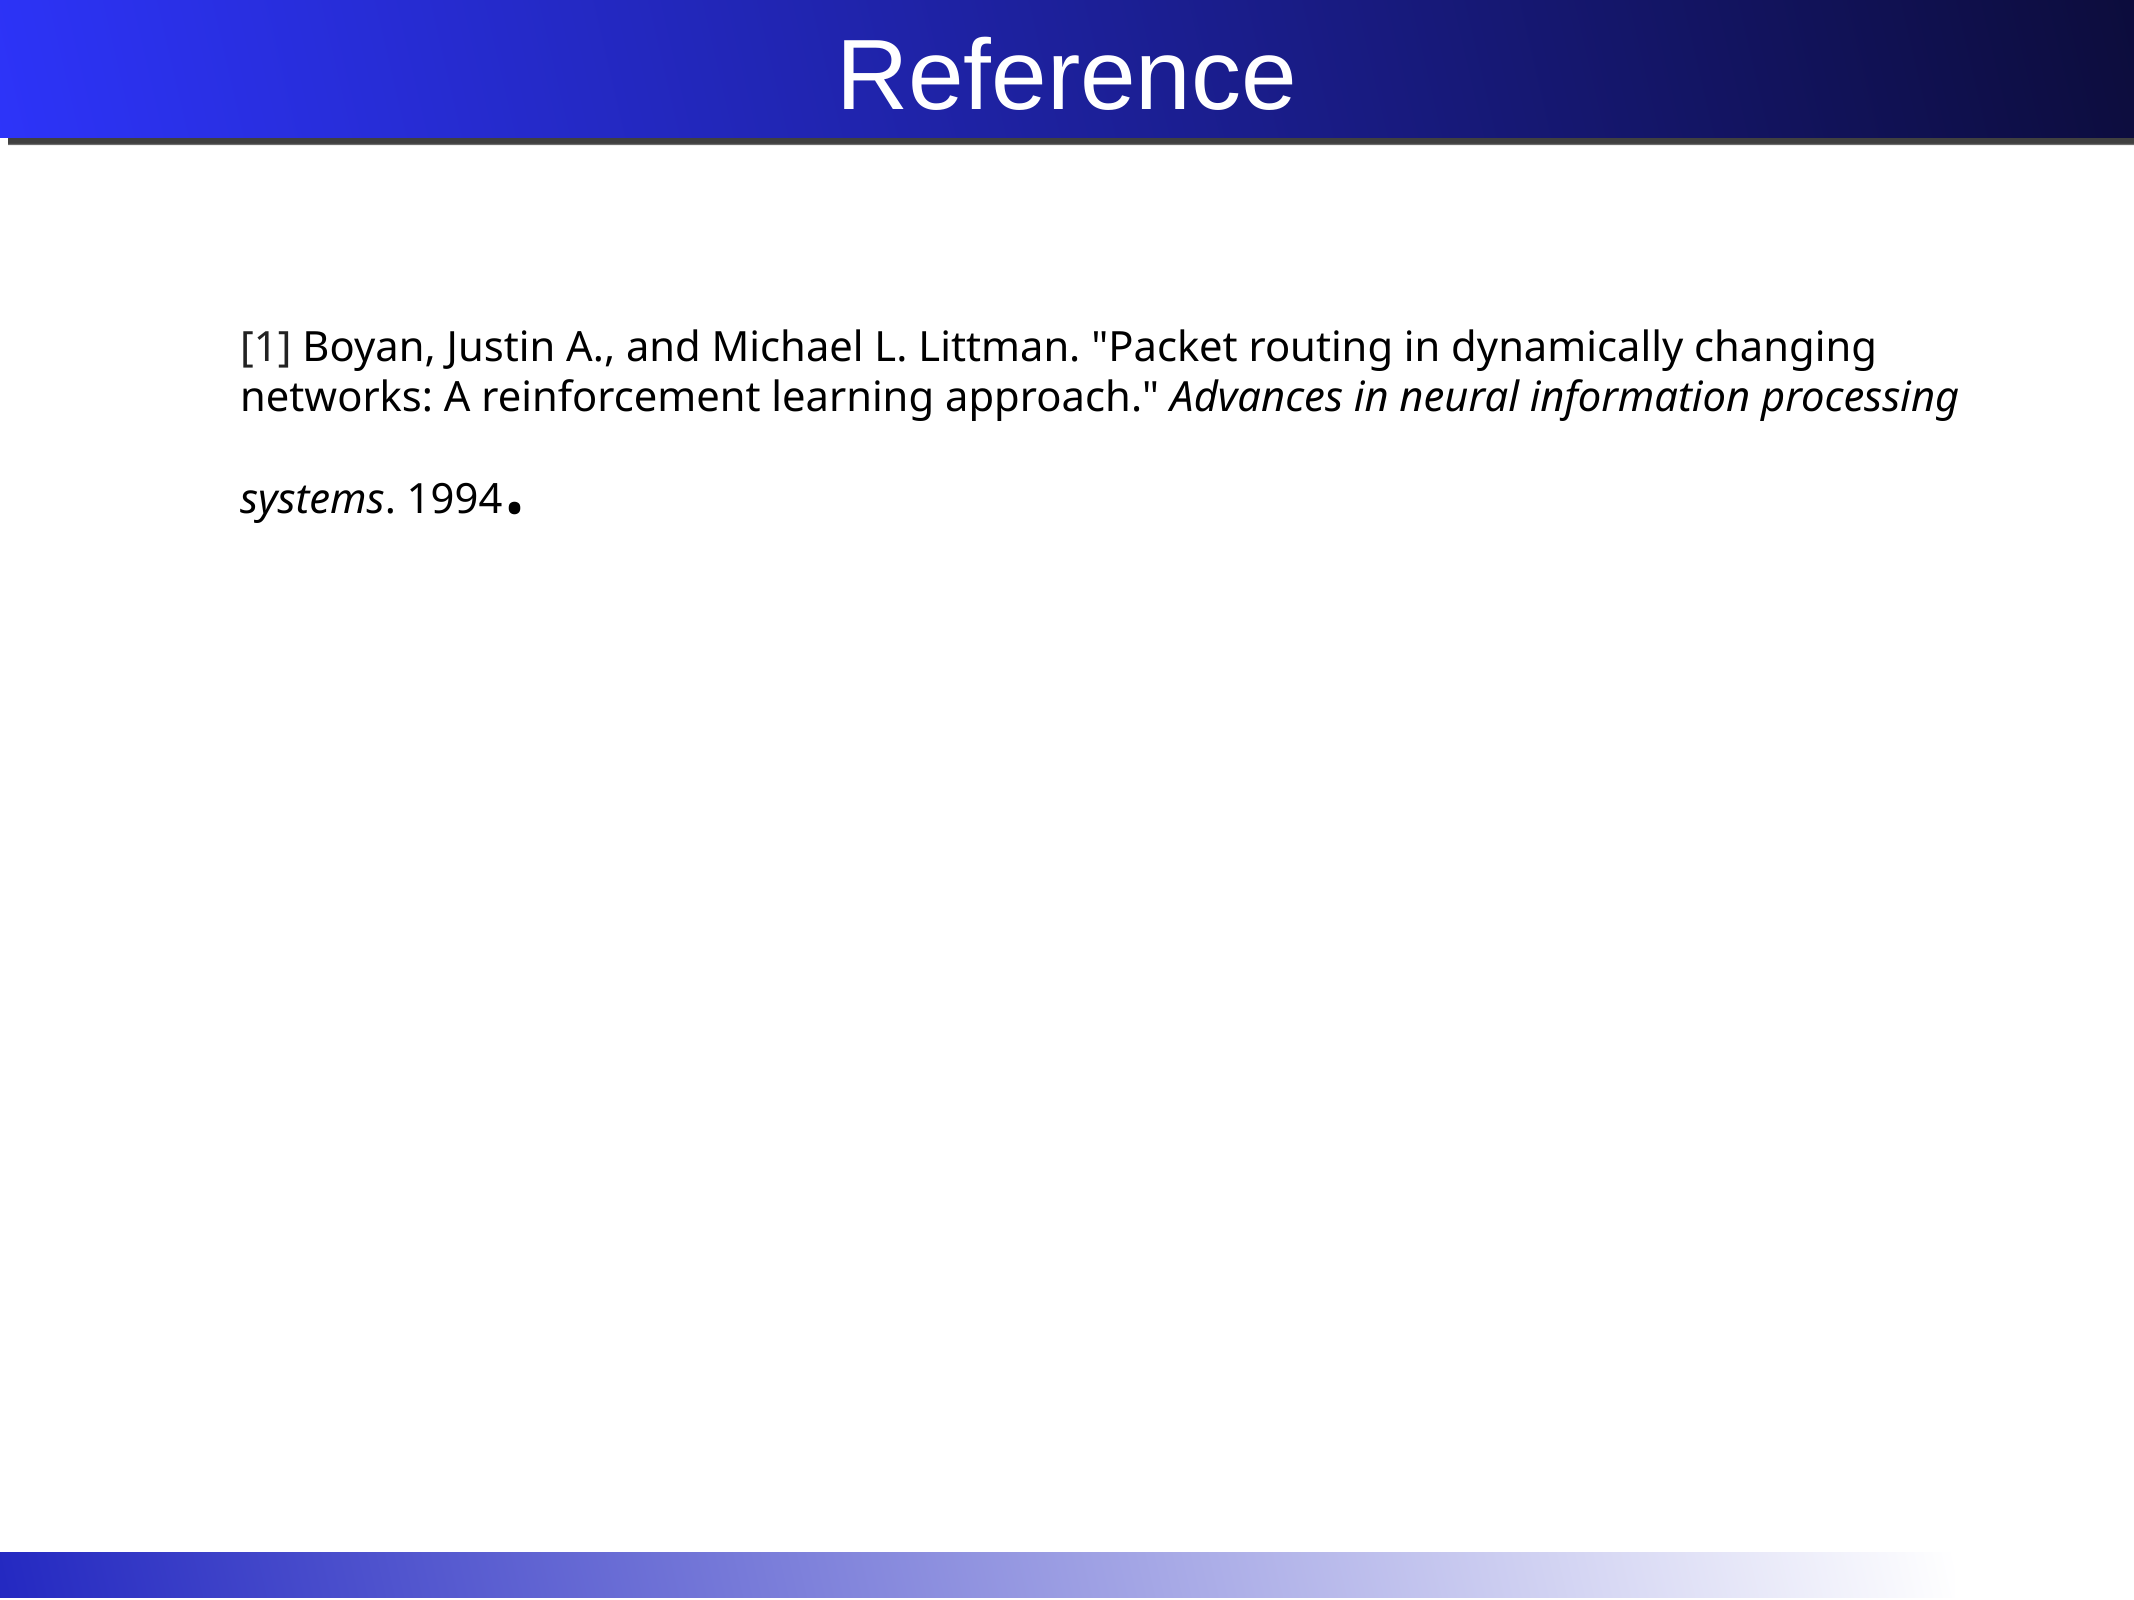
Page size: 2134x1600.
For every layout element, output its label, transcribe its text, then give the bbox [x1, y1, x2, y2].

text_box [1] Boyan, Justin A., and Michael L. Littman. "Packet routing in dynamically changing networks: A reinforcement learning approach." Advances in neural information processing systems. 1994. [225, 262, 2030, 652]
title Reference [207, 0, 1926, 141]
